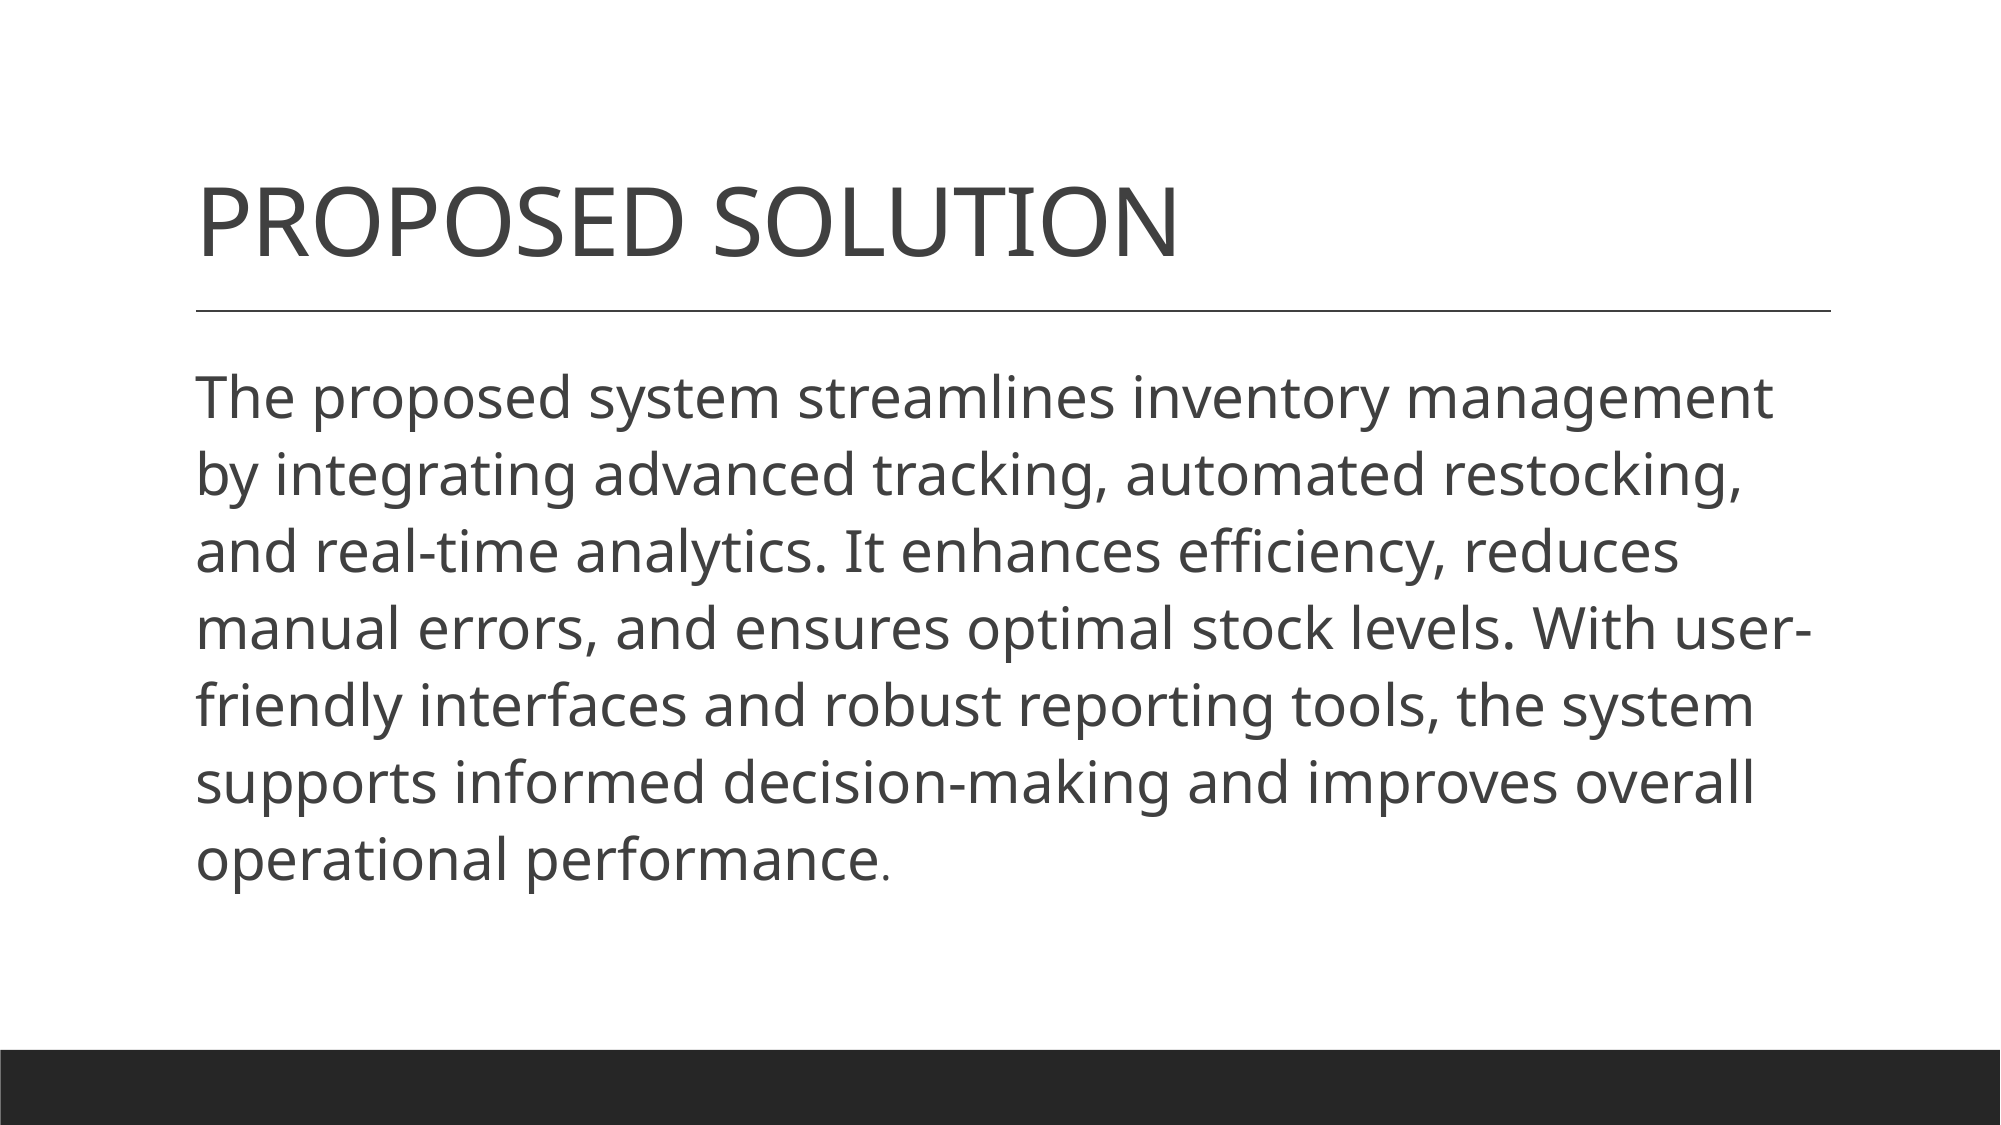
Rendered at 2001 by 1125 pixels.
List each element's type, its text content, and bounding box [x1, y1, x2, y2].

list The proposed system streamlines inventory management by integrating advanced tracking, automated restocking, and real-time analytics. It enhances efficiency, reduces manual errors, and ensures optimal stock levels. With user-friendly interfaces and robust reporting tools, the system supports informed decision-making and improves overall operational performance. [180, 345, 1830, 963]
title PROPOSED SOLUTION [180, 47, 1830, 285]
